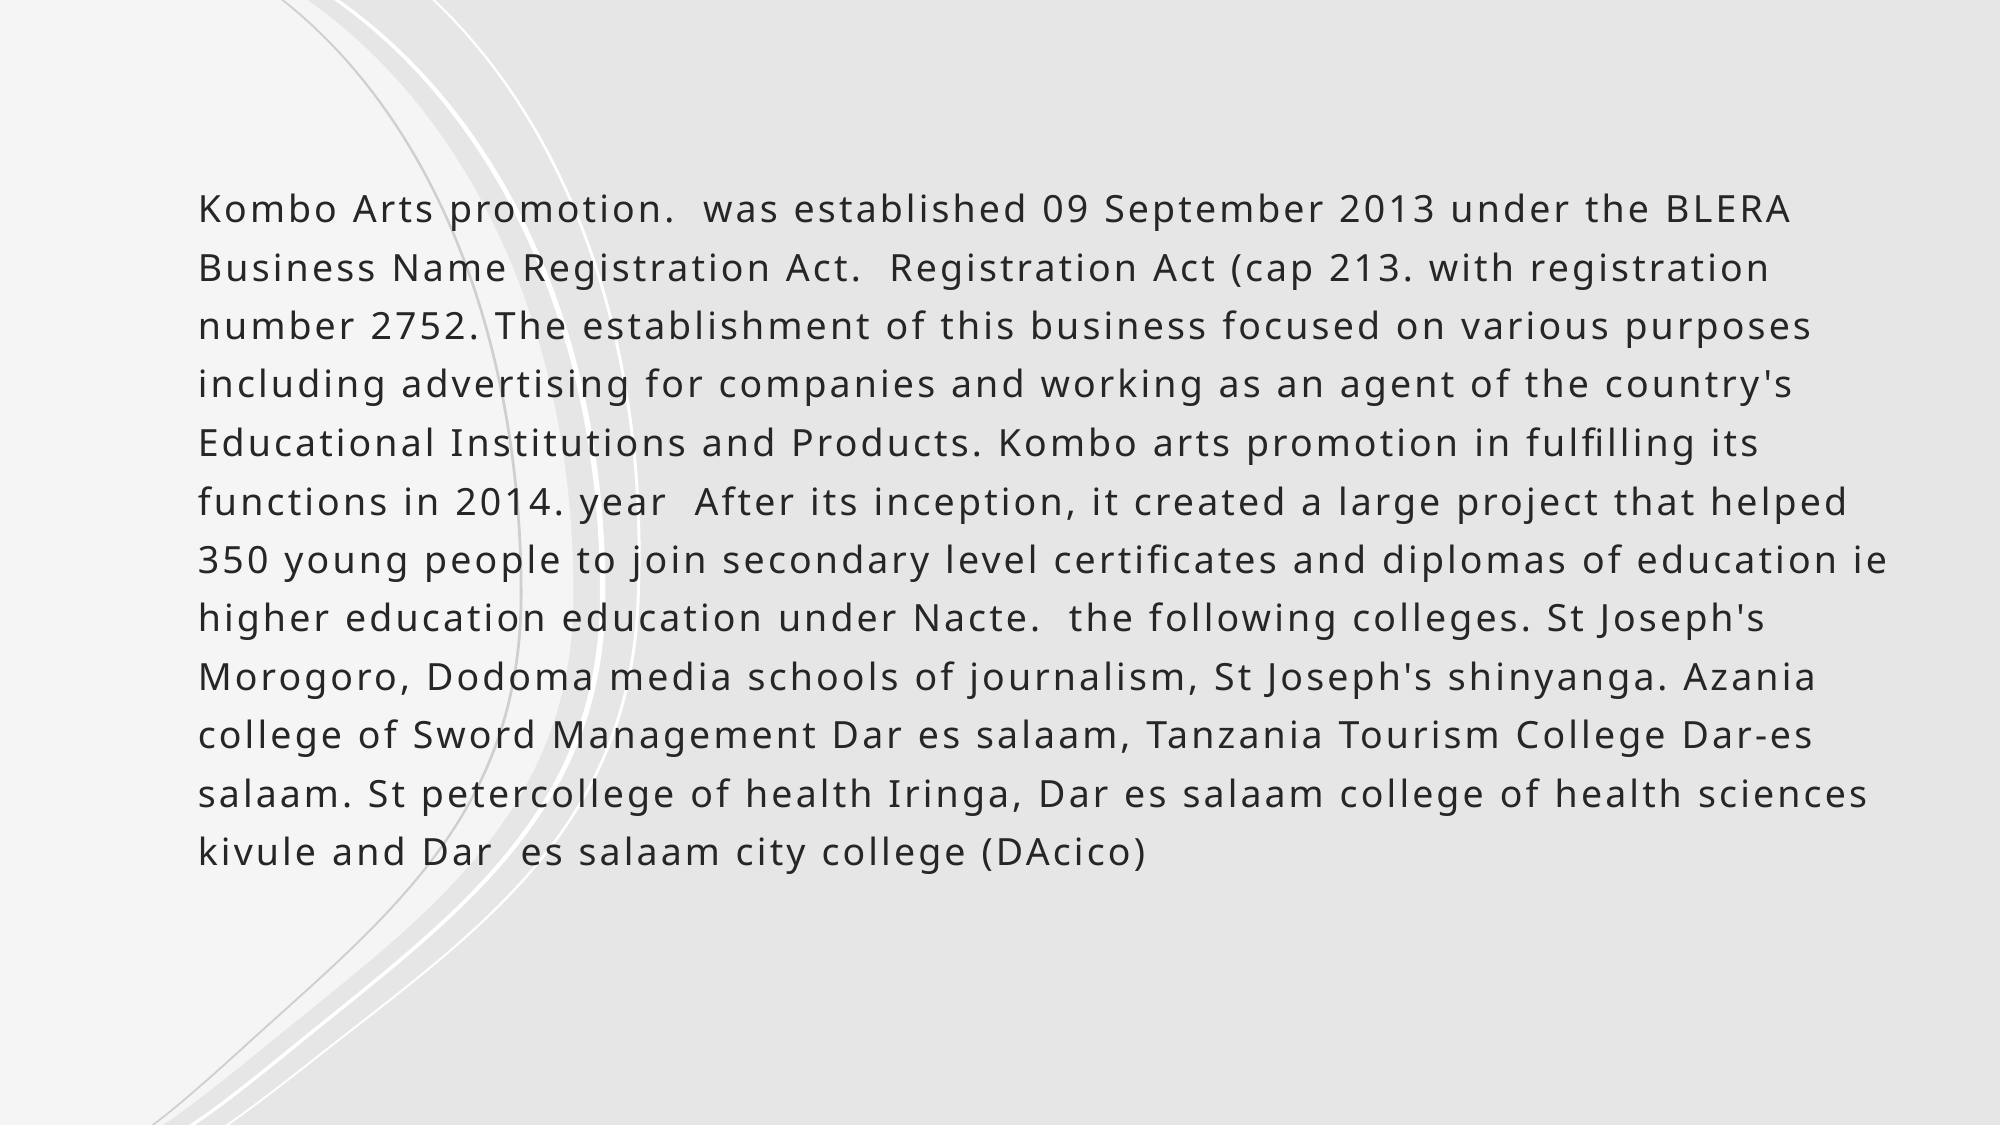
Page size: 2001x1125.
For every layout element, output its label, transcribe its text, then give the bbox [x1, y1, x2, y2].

subtitle Kombo Arts promotion. was established 09 September 2013 under the BLERA Business Name Registration Act. Registration Act (cap 213. with registration number 2752. The establishment of this business focused on various purposes including advertising for companies and working as an agent of the country's Educational Institutions and Products. Kombo arts promotion in fulfilling its functions in 2014. year After its inception, it created a large project that helped 350 young people to join secondary level certificates and diplomas of education ie higher education education under Nacte. the following colleges. St Joseph's Morogoro, Dodoma media schools of journalism, St Joseph's shinyanga. Azania college of Sword Management Dar es salaam, Tanzania Tourism College Dar-es salaam. St petercollege of health Iringa, Dar es salaam college of health sciences kivule and Dar es salaam city college (DAcico) [179, 153, 1939, 956]
